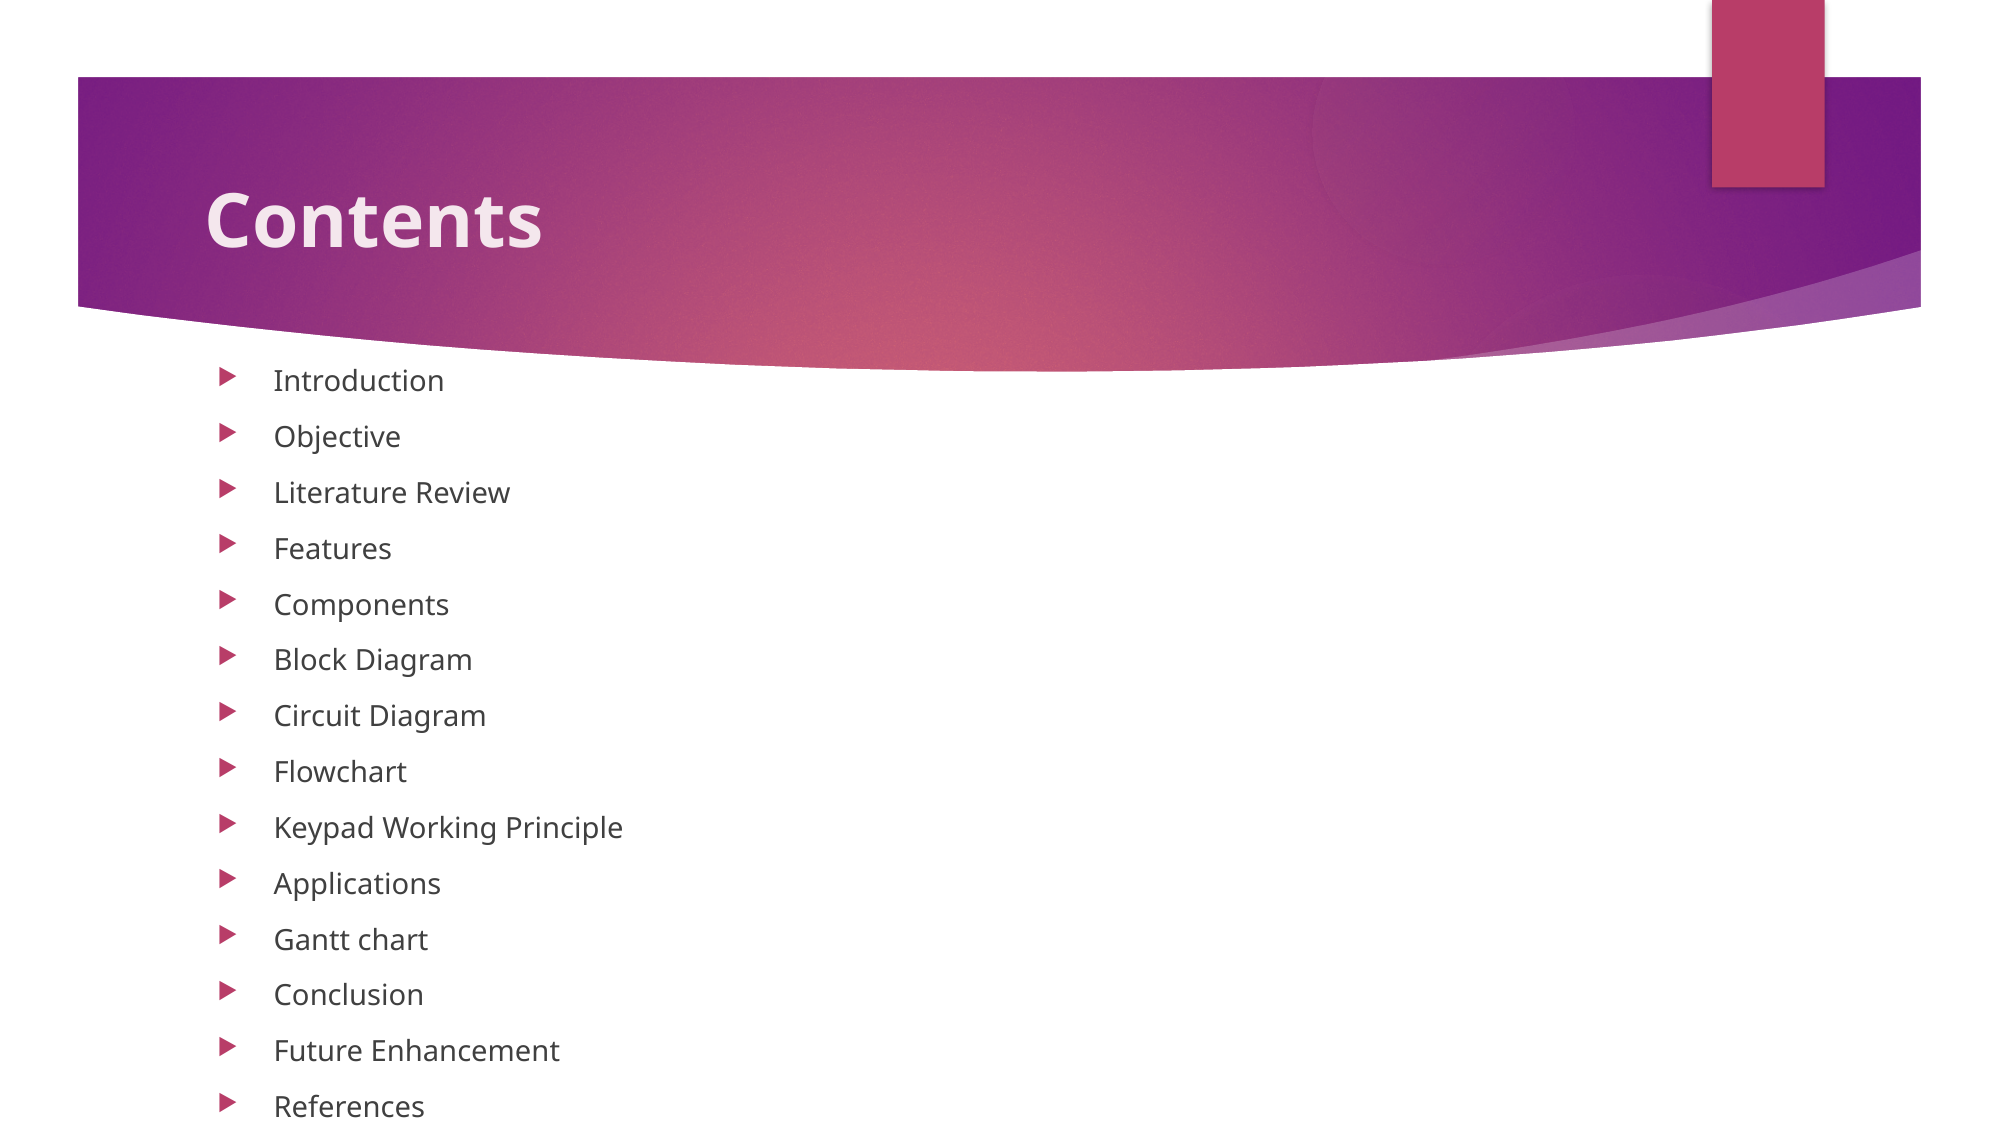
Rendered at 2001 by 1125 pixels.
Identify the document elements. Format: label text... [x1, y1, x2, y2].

title Contents [189, 159, 1627, 276]
list Introduction Objective Literature Review Features Components Block Diagram Circuit Diagram Flowchart Keypad Working Principle Applications Gantt chart Conclusion Future Enhancement References [202, 355, 1651, 1125]
